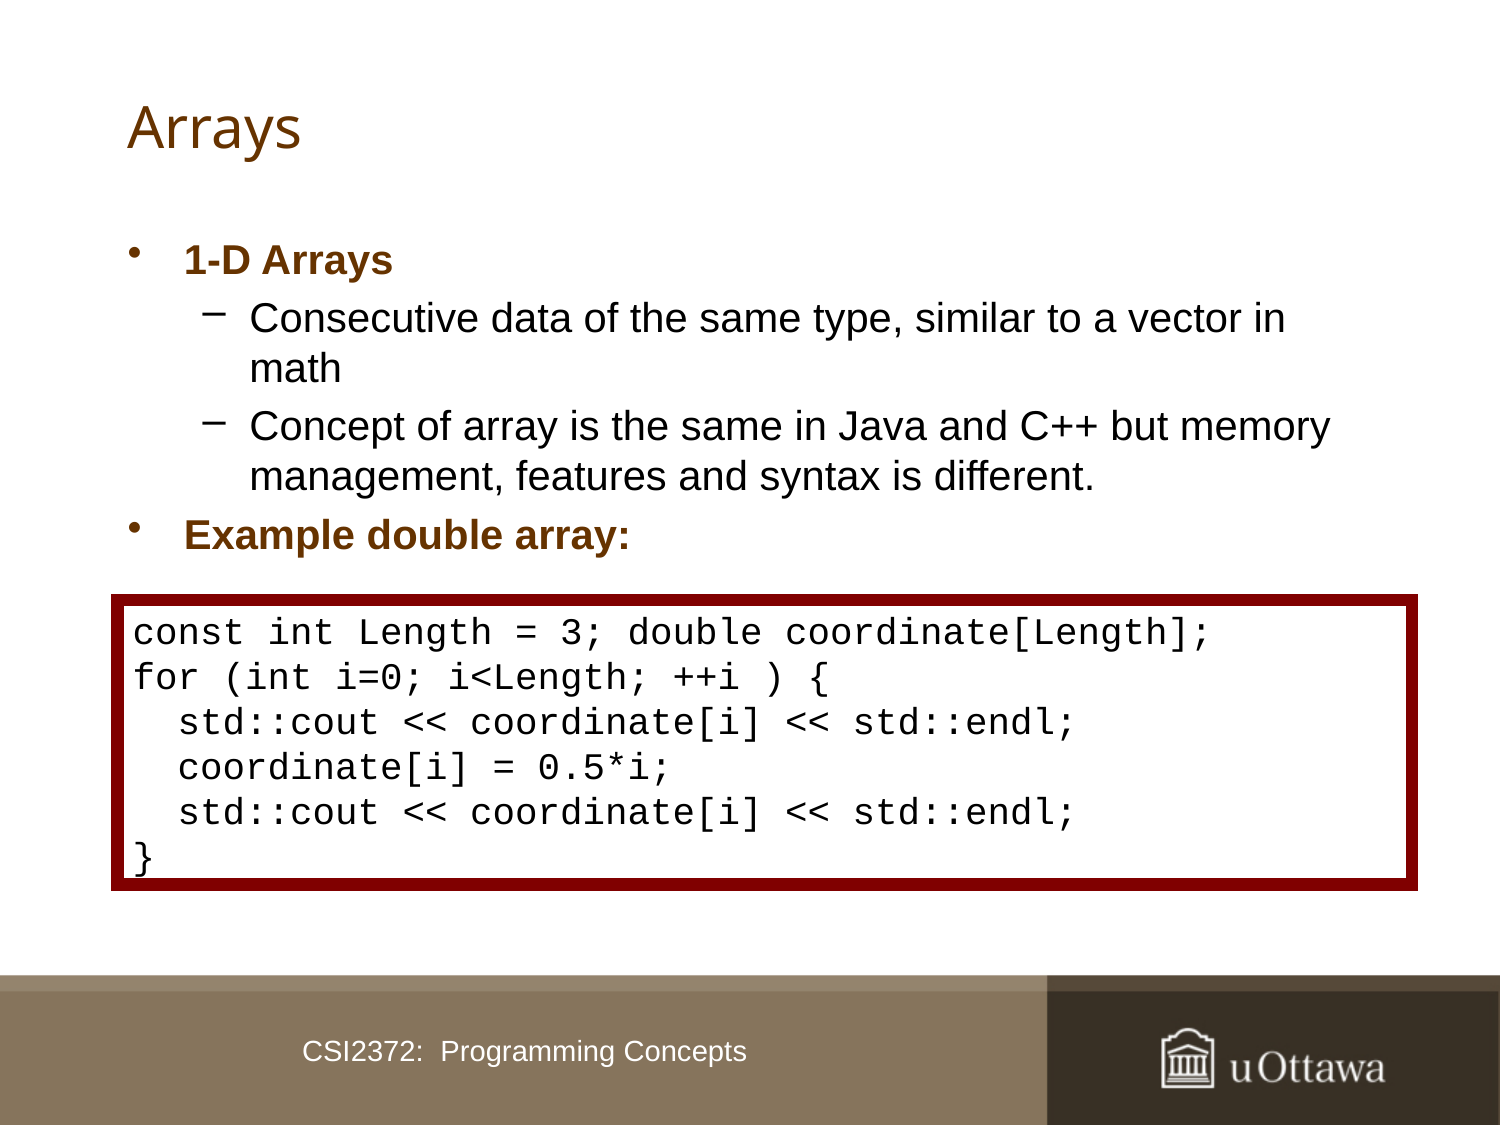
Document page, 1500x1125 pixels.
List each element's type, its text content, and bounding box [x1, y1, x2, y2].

text_box const int Length = 3; double coordinate[Length]; for (int i=0; i<Length; ++i ) { std::cout << coordinate[i] << std::endl; coordinate[i] = 0.5*i; std::cout << coordinate[i] << std::endl; } [117, 599, 1412, 885]
footer CSI2372: Programming Concepts [49, 1024, 1001, 1076]
picture [0, 0, 1500, 1125]
title Arrays [112, 62, 1388, 188]
list 1-D Arrays Consecutive data of the same type, similar to a vector in math Concept of array is the same in Java and C++ but memory management, features and syntax is different. Example double array: [112, 224, 1388, 925]
